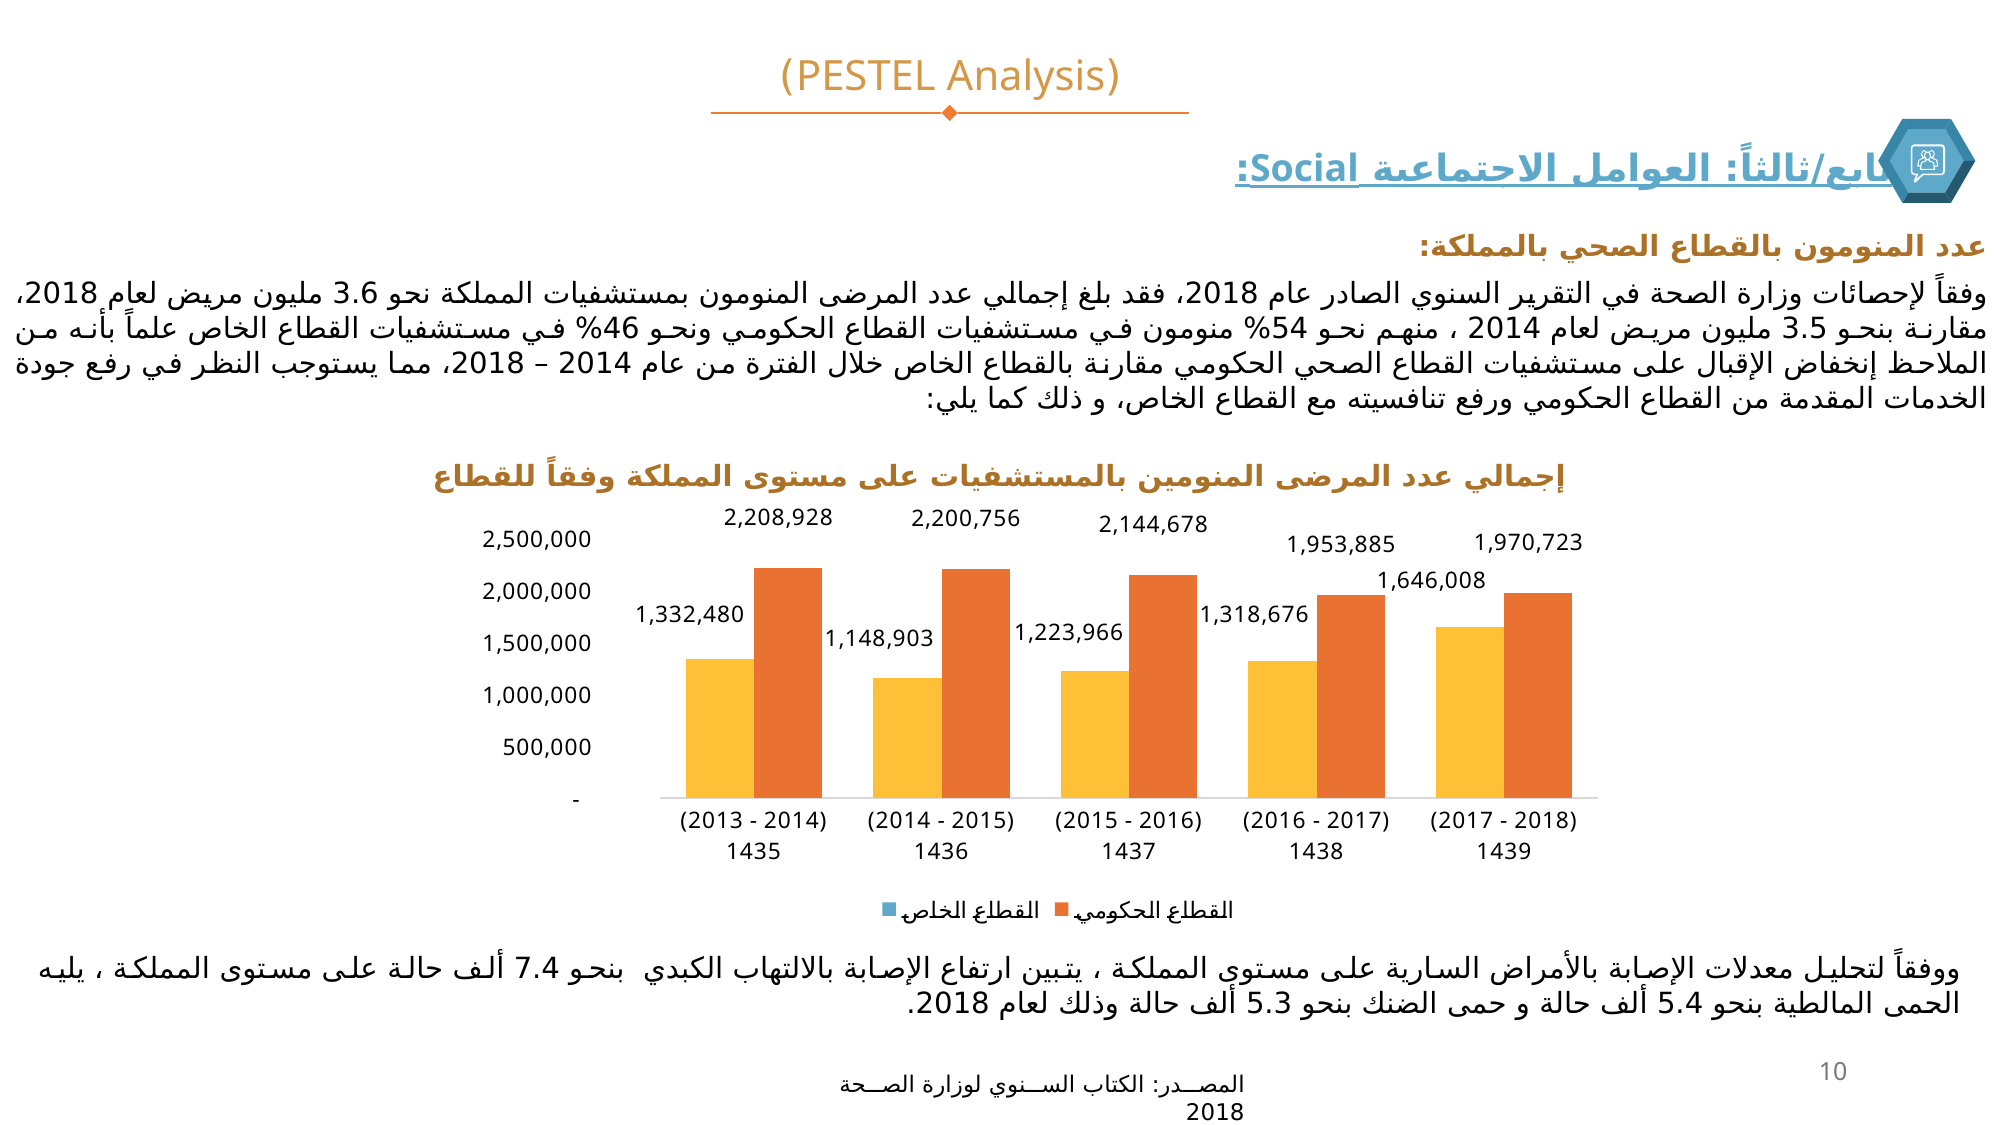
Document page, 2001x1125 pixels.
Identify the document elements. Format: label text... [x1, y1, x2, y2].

text_box إجمالي عدد المرضى المنومين بالمستشفيات على مستوى المملكة وفقاً للقطاع [417, 450, 1581, 501]
text_box عدد المنومون بالقطاع الصحي بالمملكة: وفقاً لإحصائات وزارة الصحة في التقرير السنوي الصادر عام 2018، فقد بلغ إجمالي عدد المرضى المنومون بمستشفيات المملكة نحو 3.6 مليون مريض لعام 2018، مقارنة بنحو 3.5 مليون مريض لعام 2014 ، منهم نحو 54% منومون في مستشفيات القطاع الحكومي ونحو 46% في مستشفيات القطاع الخاص علماً بأنه من الملاحظ إنخفاض الإقبال على مستشفيات القطاع الصحي الحكومي مقارنة بالقطاع الخاص خلال الفترة من عام 2014 – 2018، مما يستوجب النظر في رفع جودة الخدمات المقدمة من القطاع الحكومي ورفع تنافسيته مع القطاع الخاص، و ذلك كما يلي: [0, 218, 2000, 423]
slide_number 10 [1412, 1042, 1863, 1103]
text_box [710, 106, 1190, 120]
text_box تابع/ثالثاً: العوامل الاجتماعية Social: [1220, 136, 1877, 197]
text_box المصدر: الكتاب السنوي لوزارة الصحة 2018 [824, 1062, 1260, 1125]
text_box ووفقاً لتحليل معدلات الإصابة بالأمراض السارية على مستوى المملكة ، يتبين ارتفاع الإصابة بالالتهاب الكبدي بنحو 7.4 ألف حالة على مستوى المملكة ، يليه الحمى المالطية بنحو 5.4 ألف حالة و حمى الضنك بنحو 5.3 ألف حالة وذلك لعام 2018. [23, 942, 1976, 1028]
chart [475, 500, 1632, 931]
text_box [1877, 118, 1976, 204]
text_box (PESTEL Analysis) [578, 41, 1324, 107]
